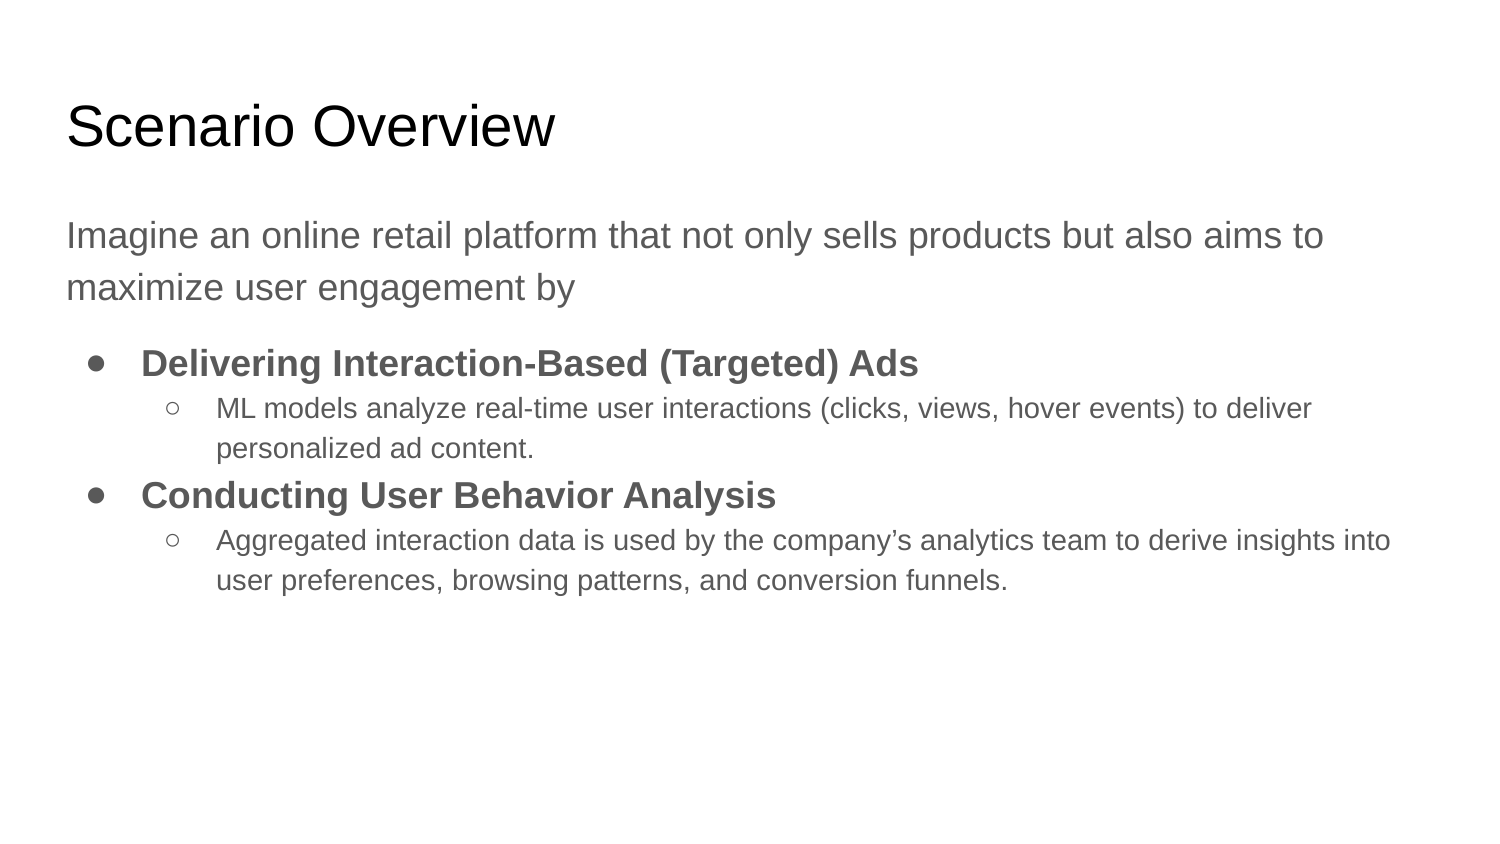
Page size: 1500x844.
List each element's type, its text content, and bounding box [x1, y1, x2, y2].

title Scenario Overview [51, 72, 1449, 167]
list Imagine an online retail platform that not only sells products but also aims to maximize user engagement by Delivering Interaction-Based (Targeted) Ads ML models analyze real-time user interactions (clicks, views, hover events) to deliver personalized ad content. Conducting User Behavior Analysis Aggregated interaction data is used by the company’s analytics team to derive insights into user preferences, browsing patterns, and conversion funnels. [51, 189, 1449, 750]
